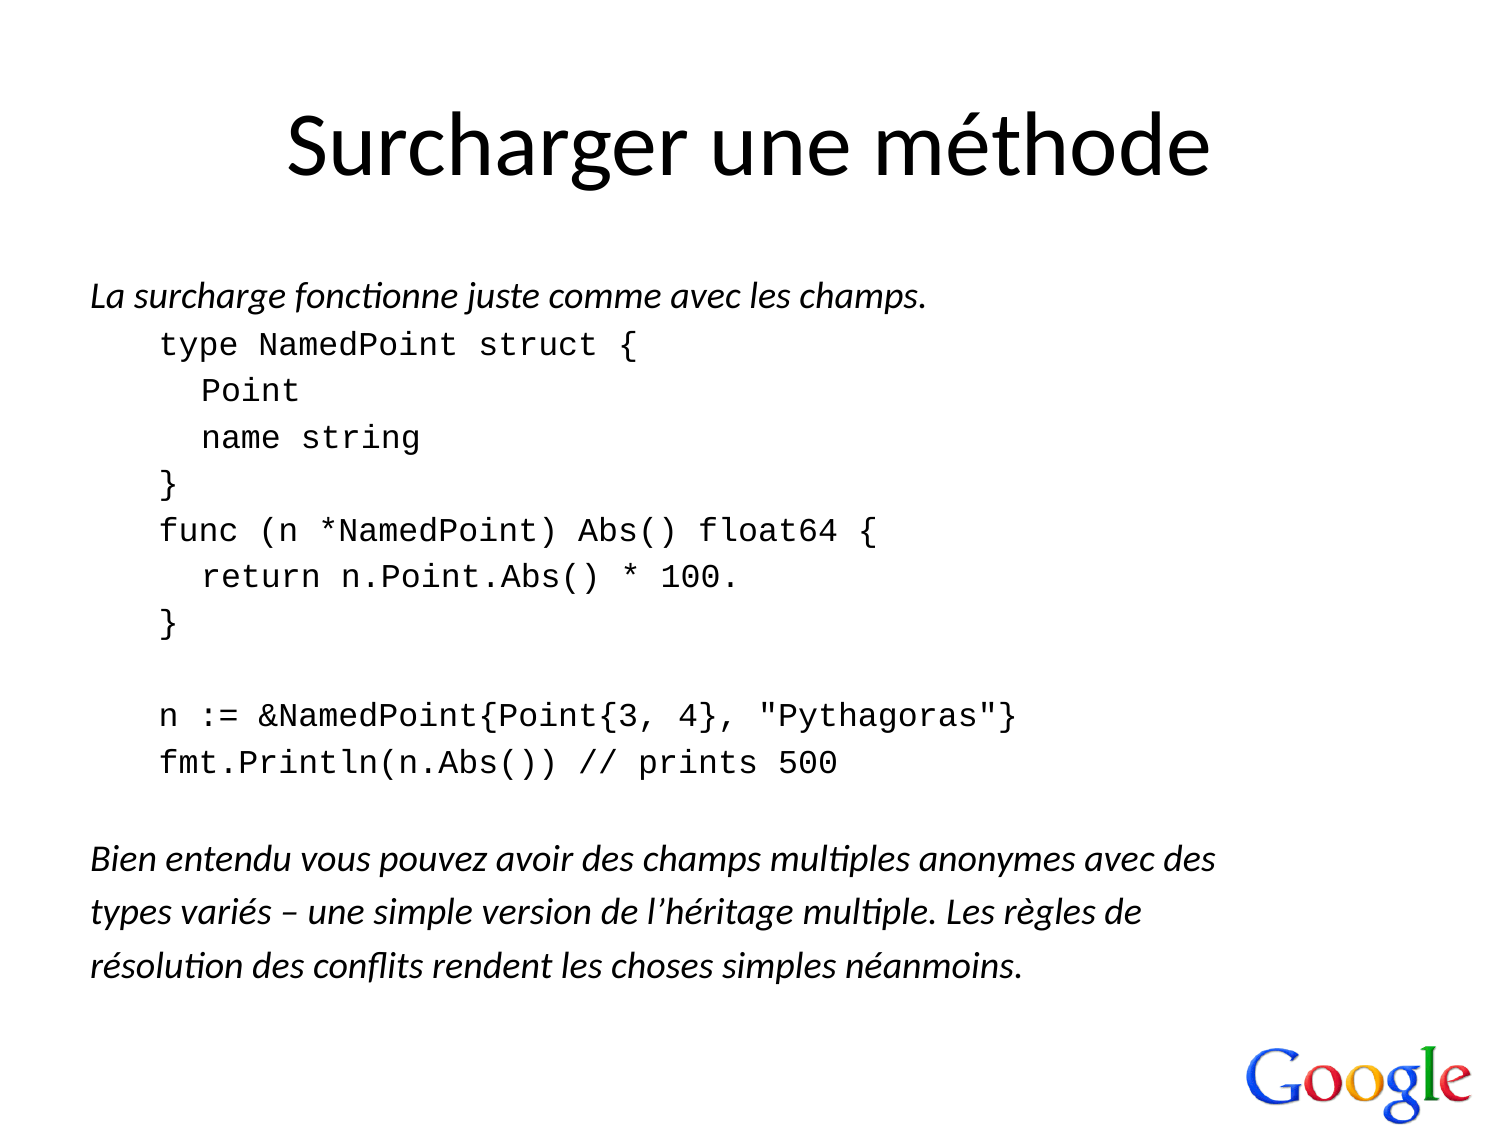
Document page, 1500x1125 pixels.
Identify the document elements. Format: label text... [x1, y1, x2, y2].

list La surcharge fonctionne juste comme avec les champs. type NamedPoint struct { Point name string } func (n *NamedPoint) Abs() float64 { return n.Point.Abs() * 100. } n := &NamedPoint{Point{3, 4}, "Pythagoras"} fmt.Println(n.Abs()) // prints 500 Bien entendu vous pouvez avoir des champs multiples anonymes avec des types variés – une simple version de l’héritage multiple. Les règles de résolution des conflits rendent les choses simples néanmoins. [75, 262, 1425, 1005]
title Surcharger une méthode [75, 45, 1425, 233]
picture [1246, 1046, 1473, 1125]
